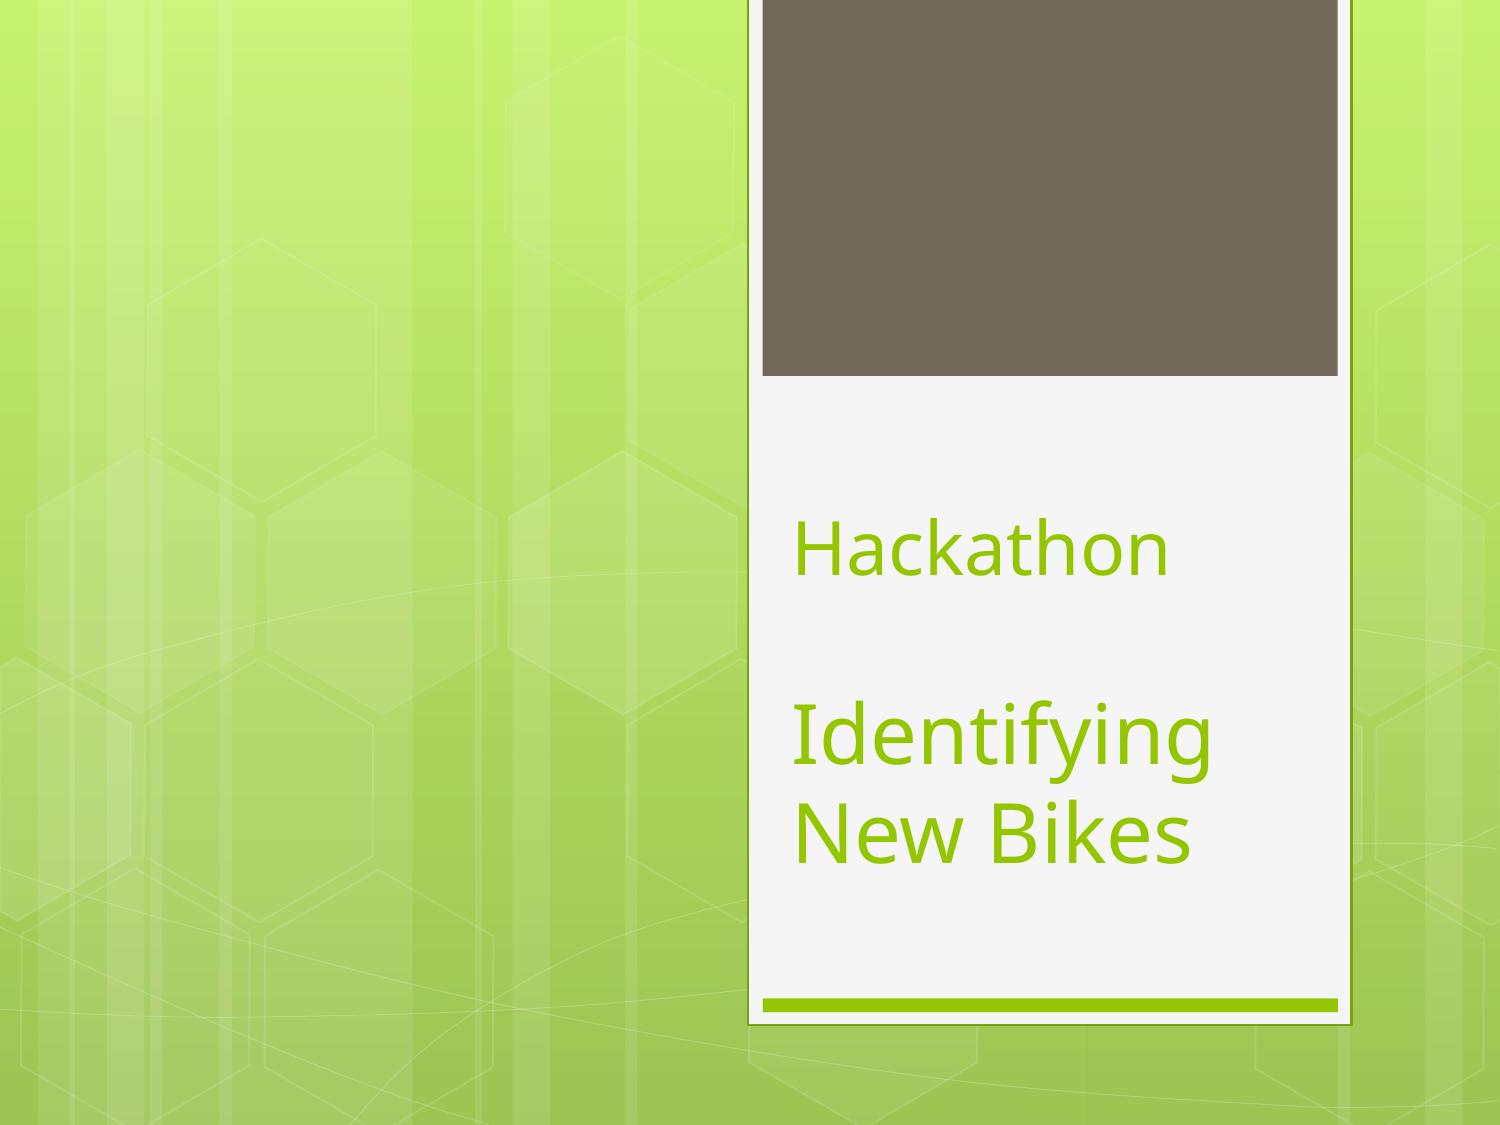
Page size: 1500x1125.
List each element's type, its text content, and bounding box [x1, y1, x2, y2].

title Hackathon Identifying New Bikes [776, 444, 1320, 889]
